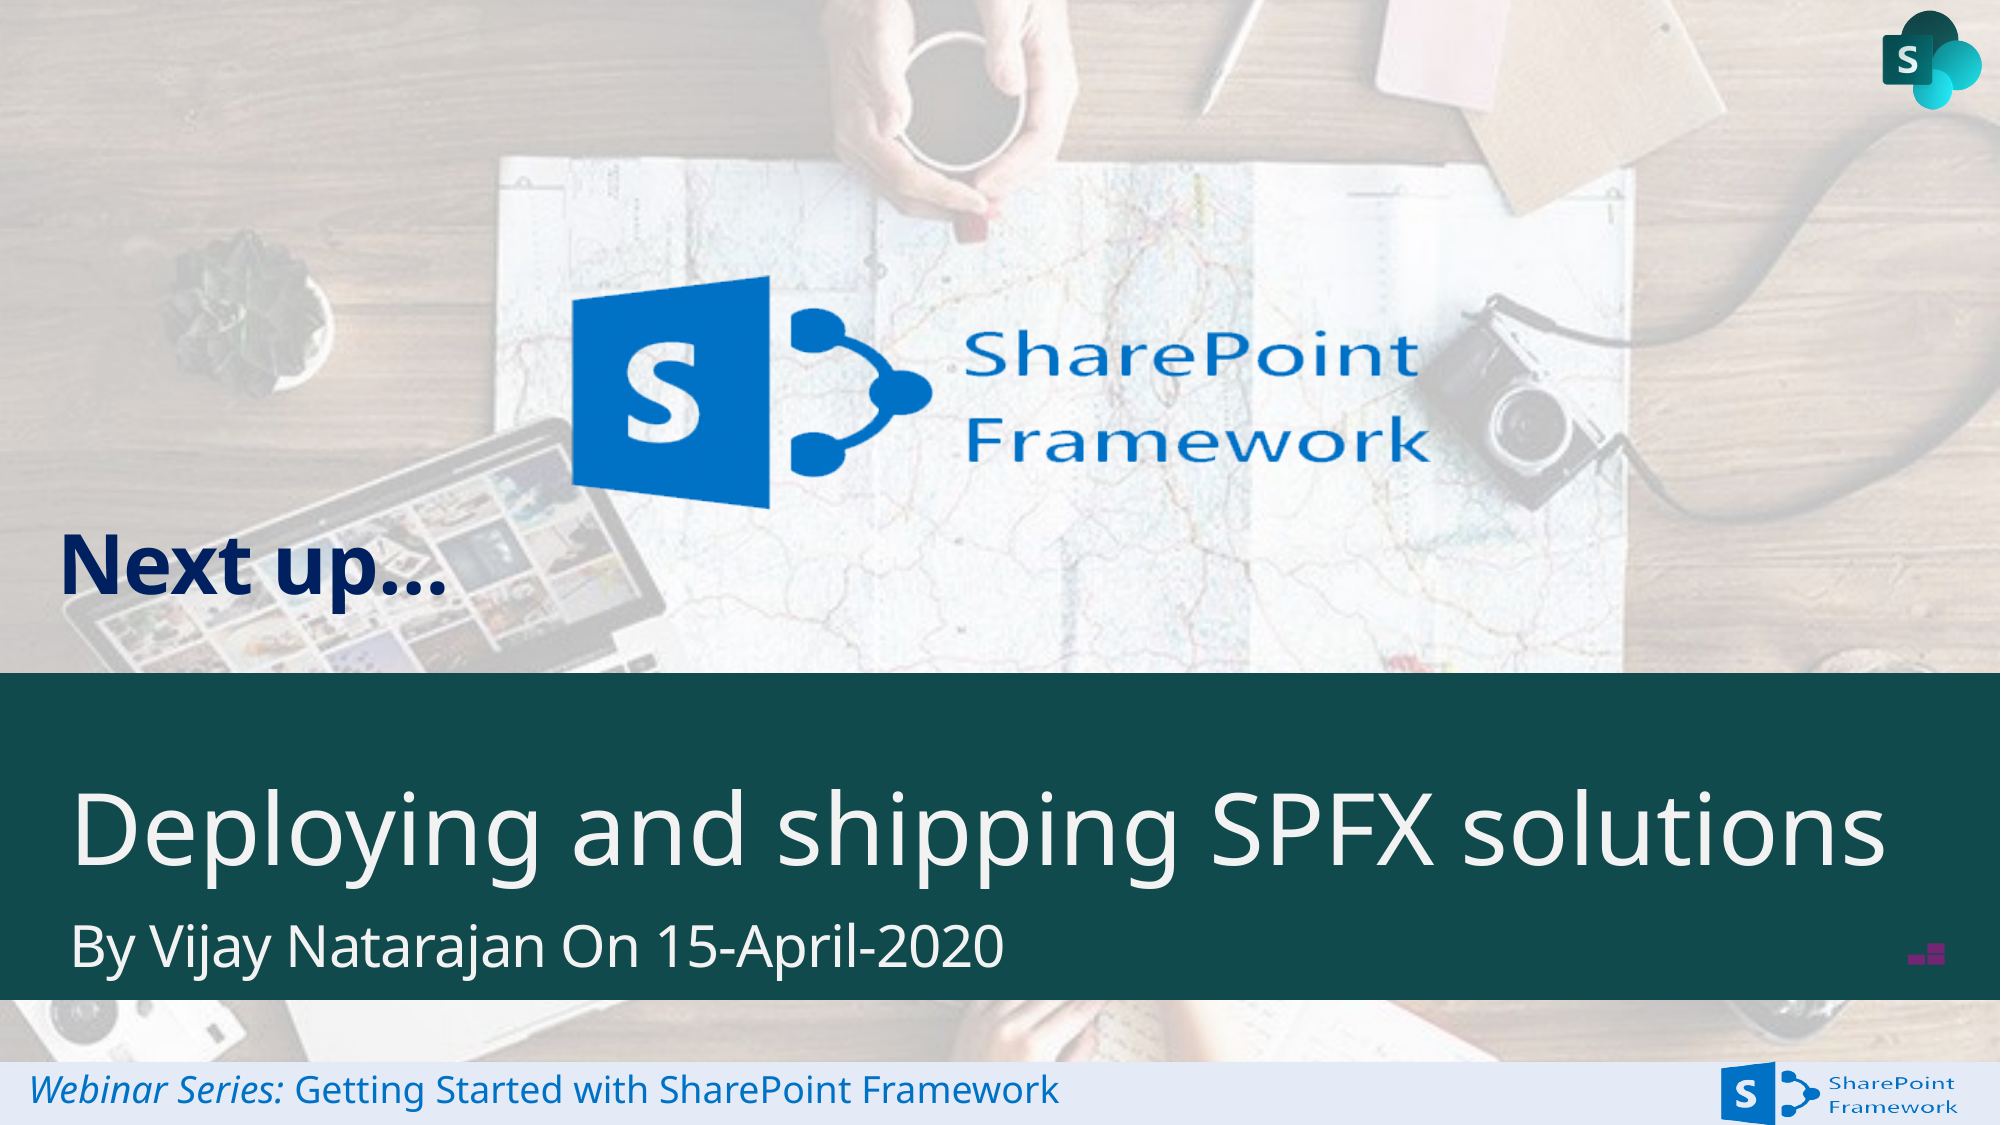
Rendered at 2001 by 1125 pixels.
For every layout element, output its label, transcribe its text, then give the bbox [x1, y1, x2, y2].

title Deploying and shipping SPFX solutions [55, 680, 1945, 895]
picture [533, 260, 1502, 536]
subtitle By Vijay Natarajan On 15-April-2020 [55, 909, 1556, 1000]
picture [0, 1057, 2000, 1125]
picture [1881, 9, 1984, 111]
